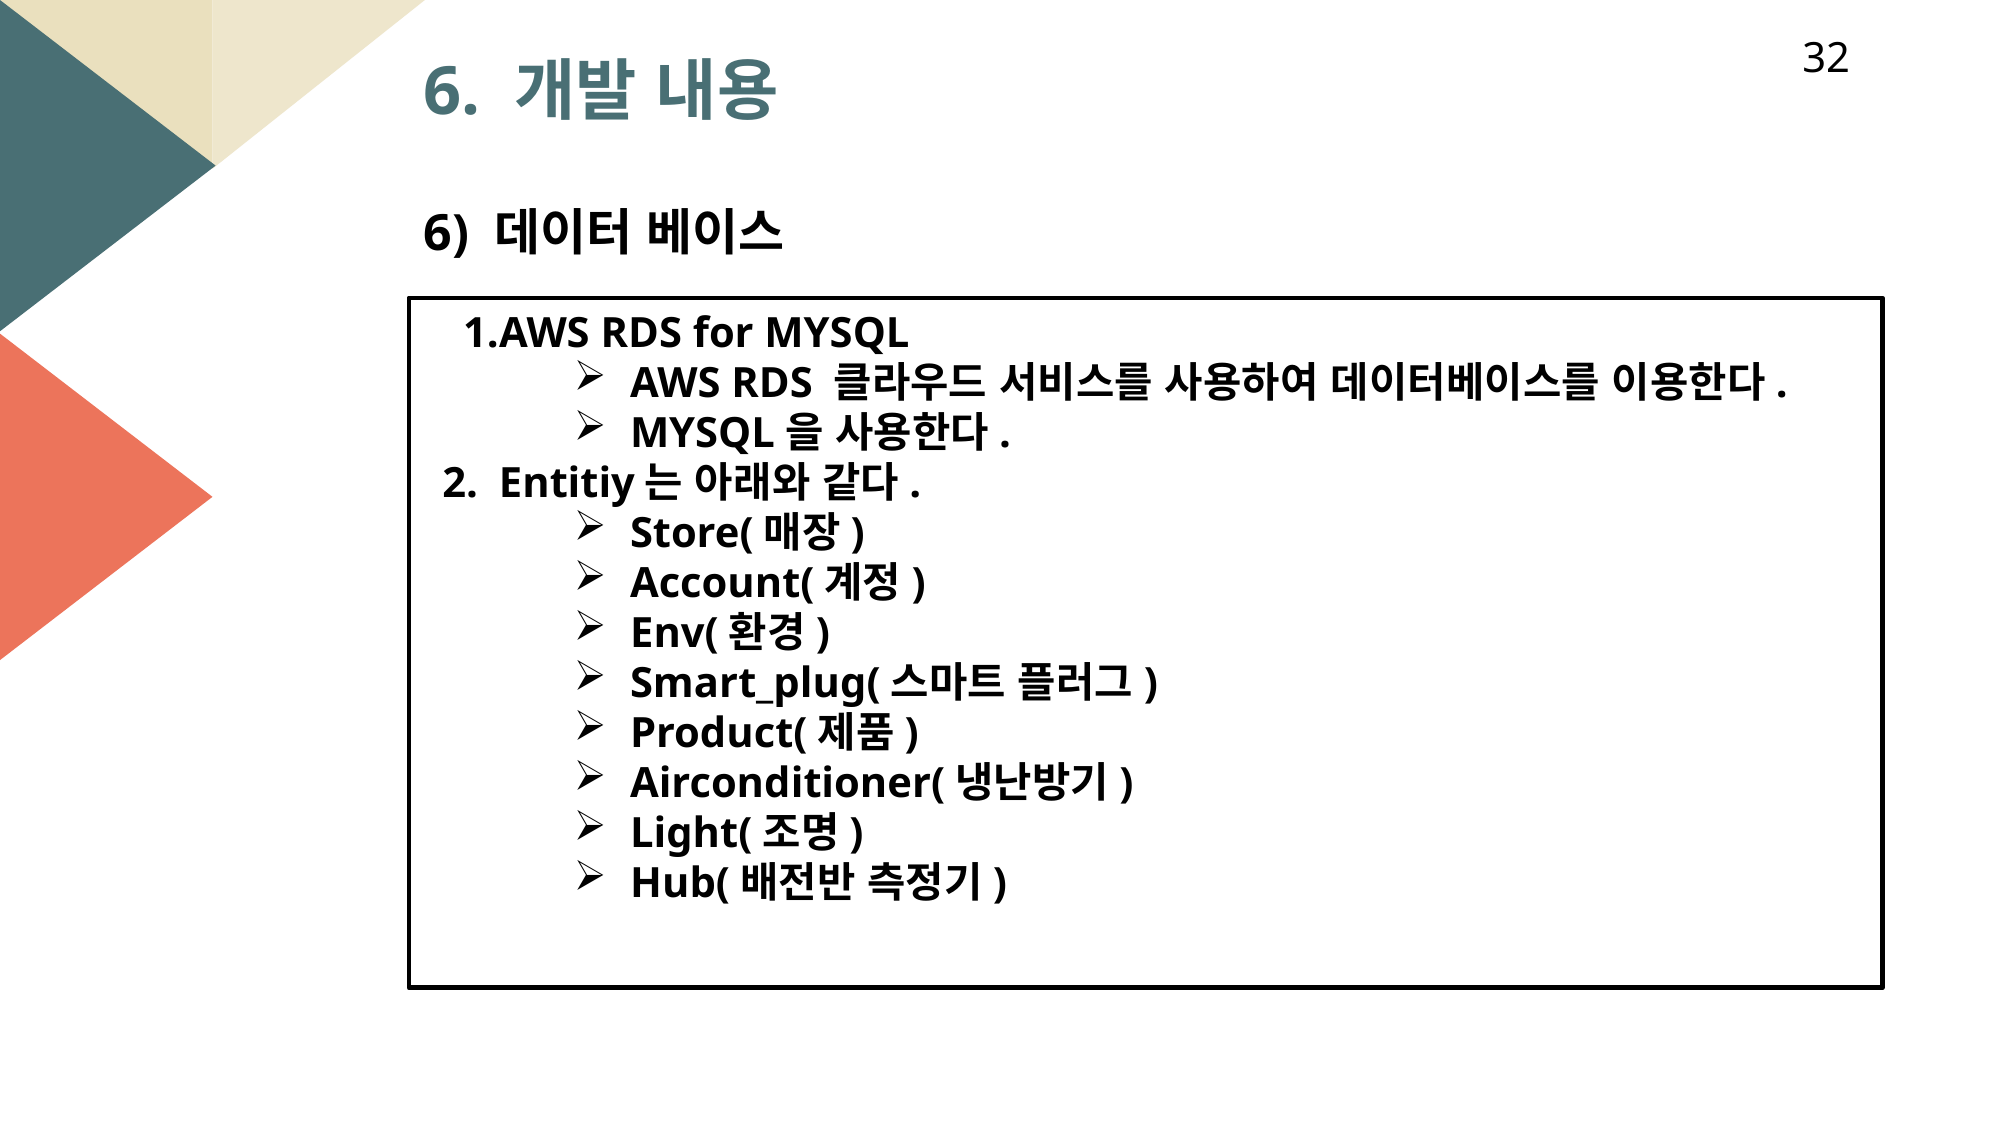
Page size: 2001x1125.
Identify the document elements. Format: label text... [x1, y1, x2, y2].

text_box 6. 개발 내용 [408, 49, 1543, 138]
slide_number 32 [1787, 24, 1981, 85]
text_box AWS RDS for MYSQL AWS RDS 클라우드 서비스를 사용하여 데이터베이스를 이용한다. MYSQL을 사용한다. Entitiy는 아래와 같다. Store(매장) Account(계정) Env(환경) Smart_plug(스마트 플러그) Product(제품) Airconditioner(냉난방기) Light(조명) Hub(배전반 측정기) [408, 297, 1883, 988]
text_box 6) 데이터 베이스 [408, 193, 1411, 269]
